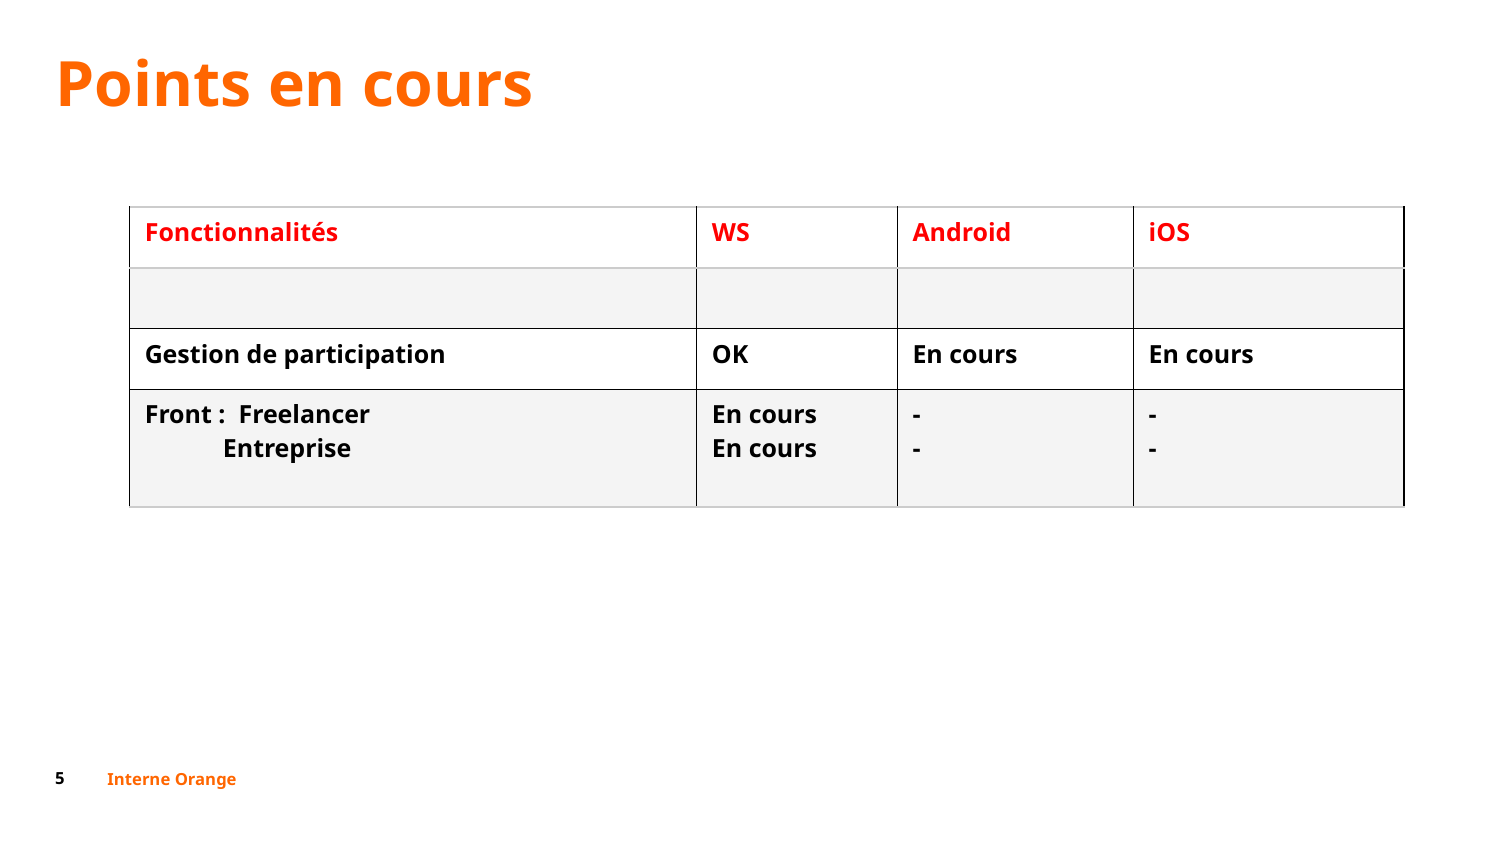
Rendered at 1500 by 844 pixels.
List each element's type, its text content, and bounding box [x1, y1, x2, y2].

table_cell OK [697, 329, 897, 389]
table_cell [697, 269, 897, 328]
table_cell Front : Freelancer Entreprise [130, 390, 696, 506]
table_cell [130, 269, 696, 328]
table_cell En cours [898, 329, 1133, 389]
table_cell En cours En cours [697, 390, 897, 506]
table_header Fonctionnalités [130, 208, 696, 267]
list Points en cours [55, 55, 1446, 734]
table_cell [1134, 269, 1403, 328]
table_header Android [898, 208, 1133, 267]
table_cell - - [898, 390, 1133, 506]
table_header WS [697, 208, 897, 267]
table_cell [898, 269, 1133, 328]
table_header iOS [1134, 208, 1403, 267]
table_cell Gestion de participation [130, 329, 696, 389]
table_cell - - [1134, 390, 1403, 506]
table_cell En cours [1134, 329, 1403, 389]
